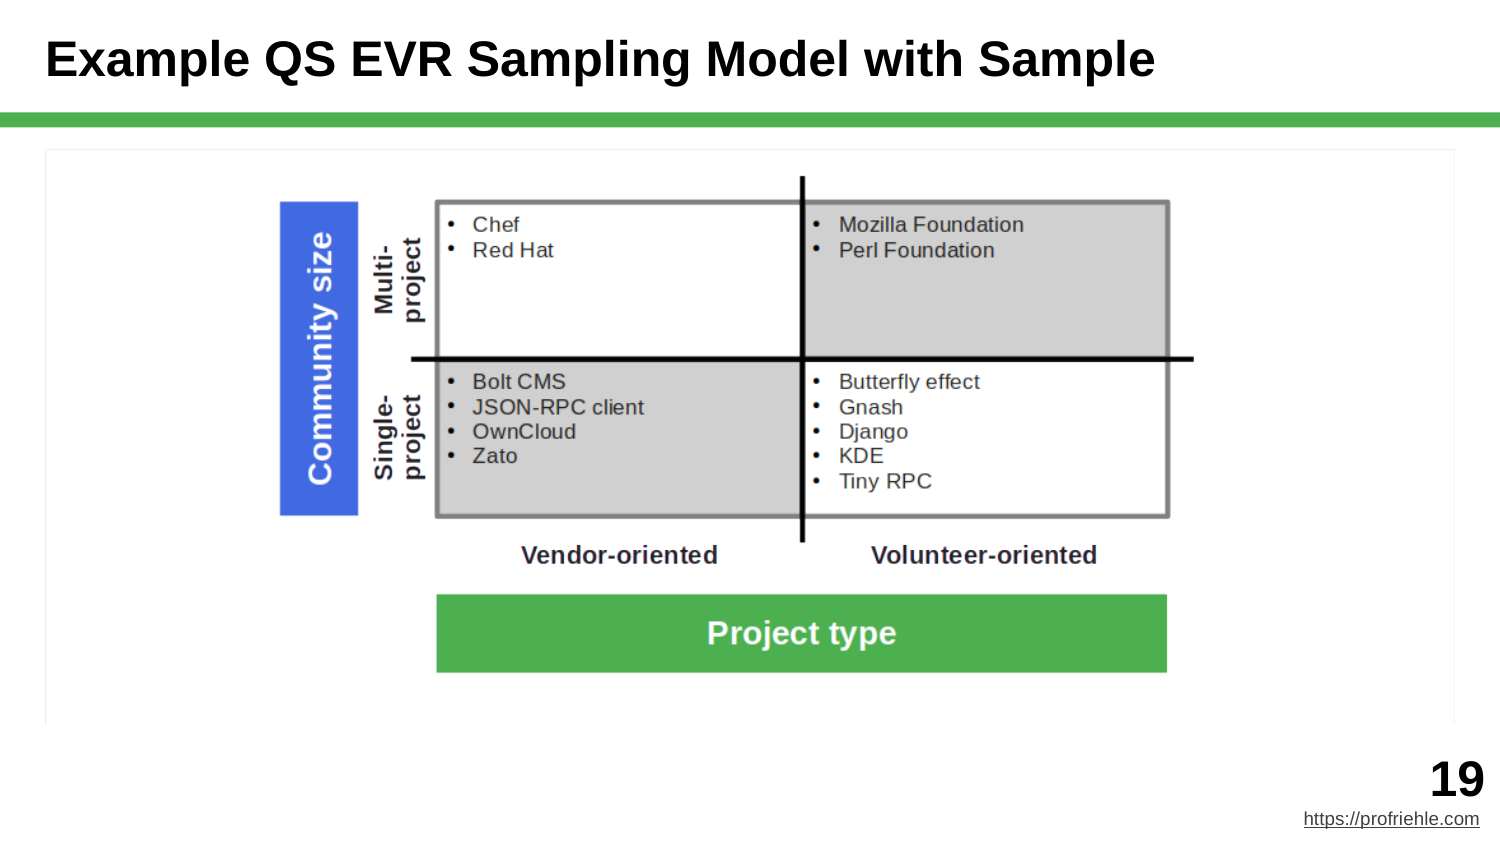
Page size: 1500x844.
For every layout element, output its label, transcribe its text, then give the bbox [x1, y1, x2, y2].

picture [44, 149, 1456, 725]
title Example QS EVR Sampling Model with Sample [0, 0, 1500, 113]
slide_number ‹#› https://profriehle.com [1200, 724, 1500, 844]
